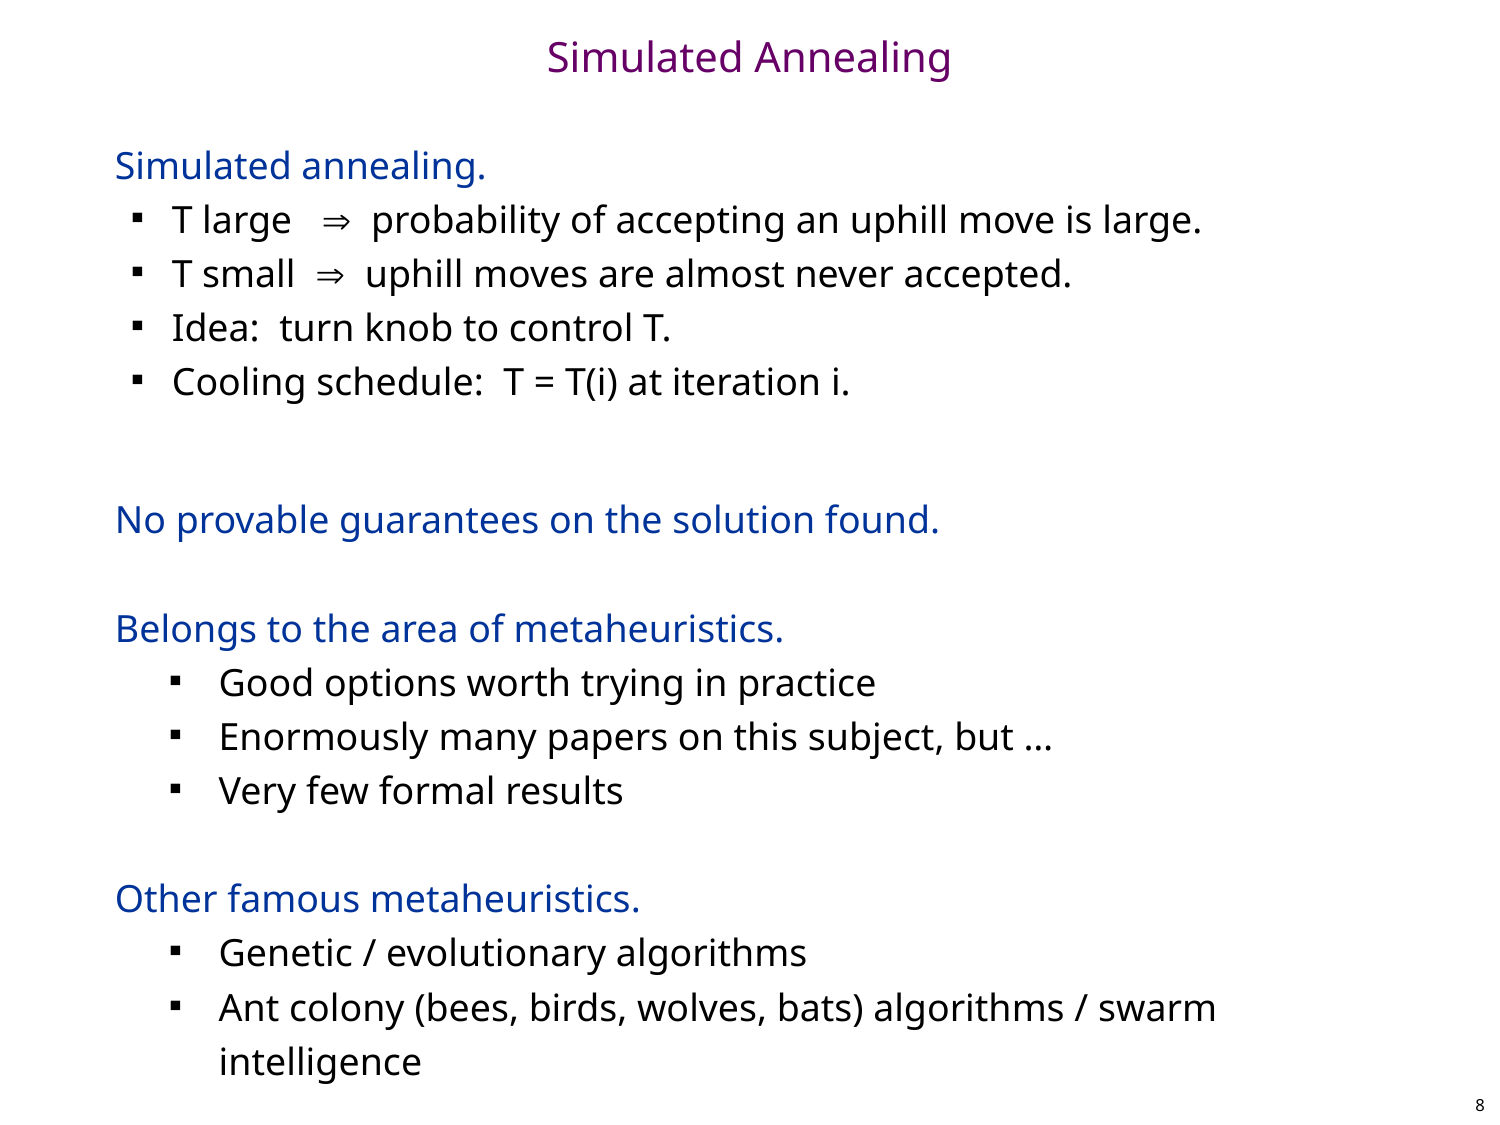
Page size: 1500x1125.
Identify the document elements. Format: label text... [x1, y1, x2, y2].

title Simulated Annealing [0, 24, 1500, 100]
list Simulated annealing. T large  probability of accepting an uphill move is large. T small  uphill moves are almost never accepted. Idea: turn knob to control T. Cooling schedule: T = T(i) at iteration i. No provable guarantees on the solution found. Belongs to the area of metaheuristics. Good options worth trying in practice Enormously many papers on this subject, but … Very few formal results Other famous metaheuristics. Genetic / evolutionary algorithms Ant colony (bees, birds, wolves, bats) algorithms / swarm intelligence [99, 125, 1388, 1013]
slide_number 8 [1187, 1087, 1500, 1125]
